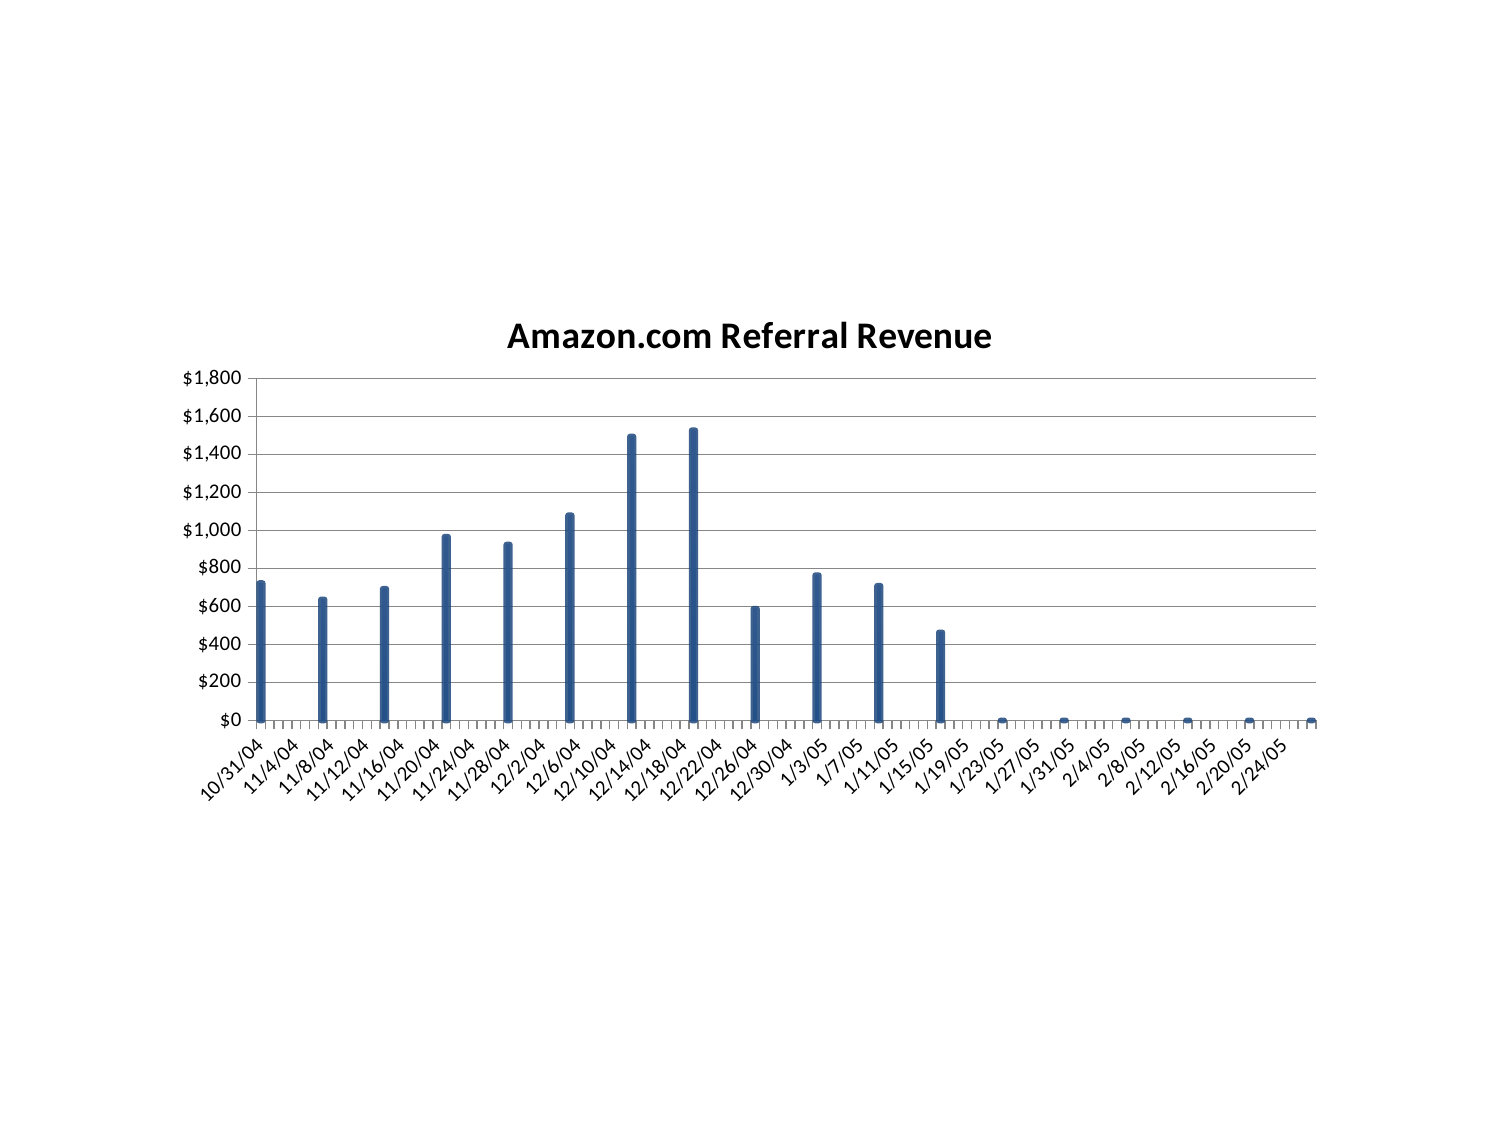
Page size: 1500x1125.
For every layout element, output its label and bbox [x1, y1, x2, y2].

chart [143, 290, 1357, 835]
